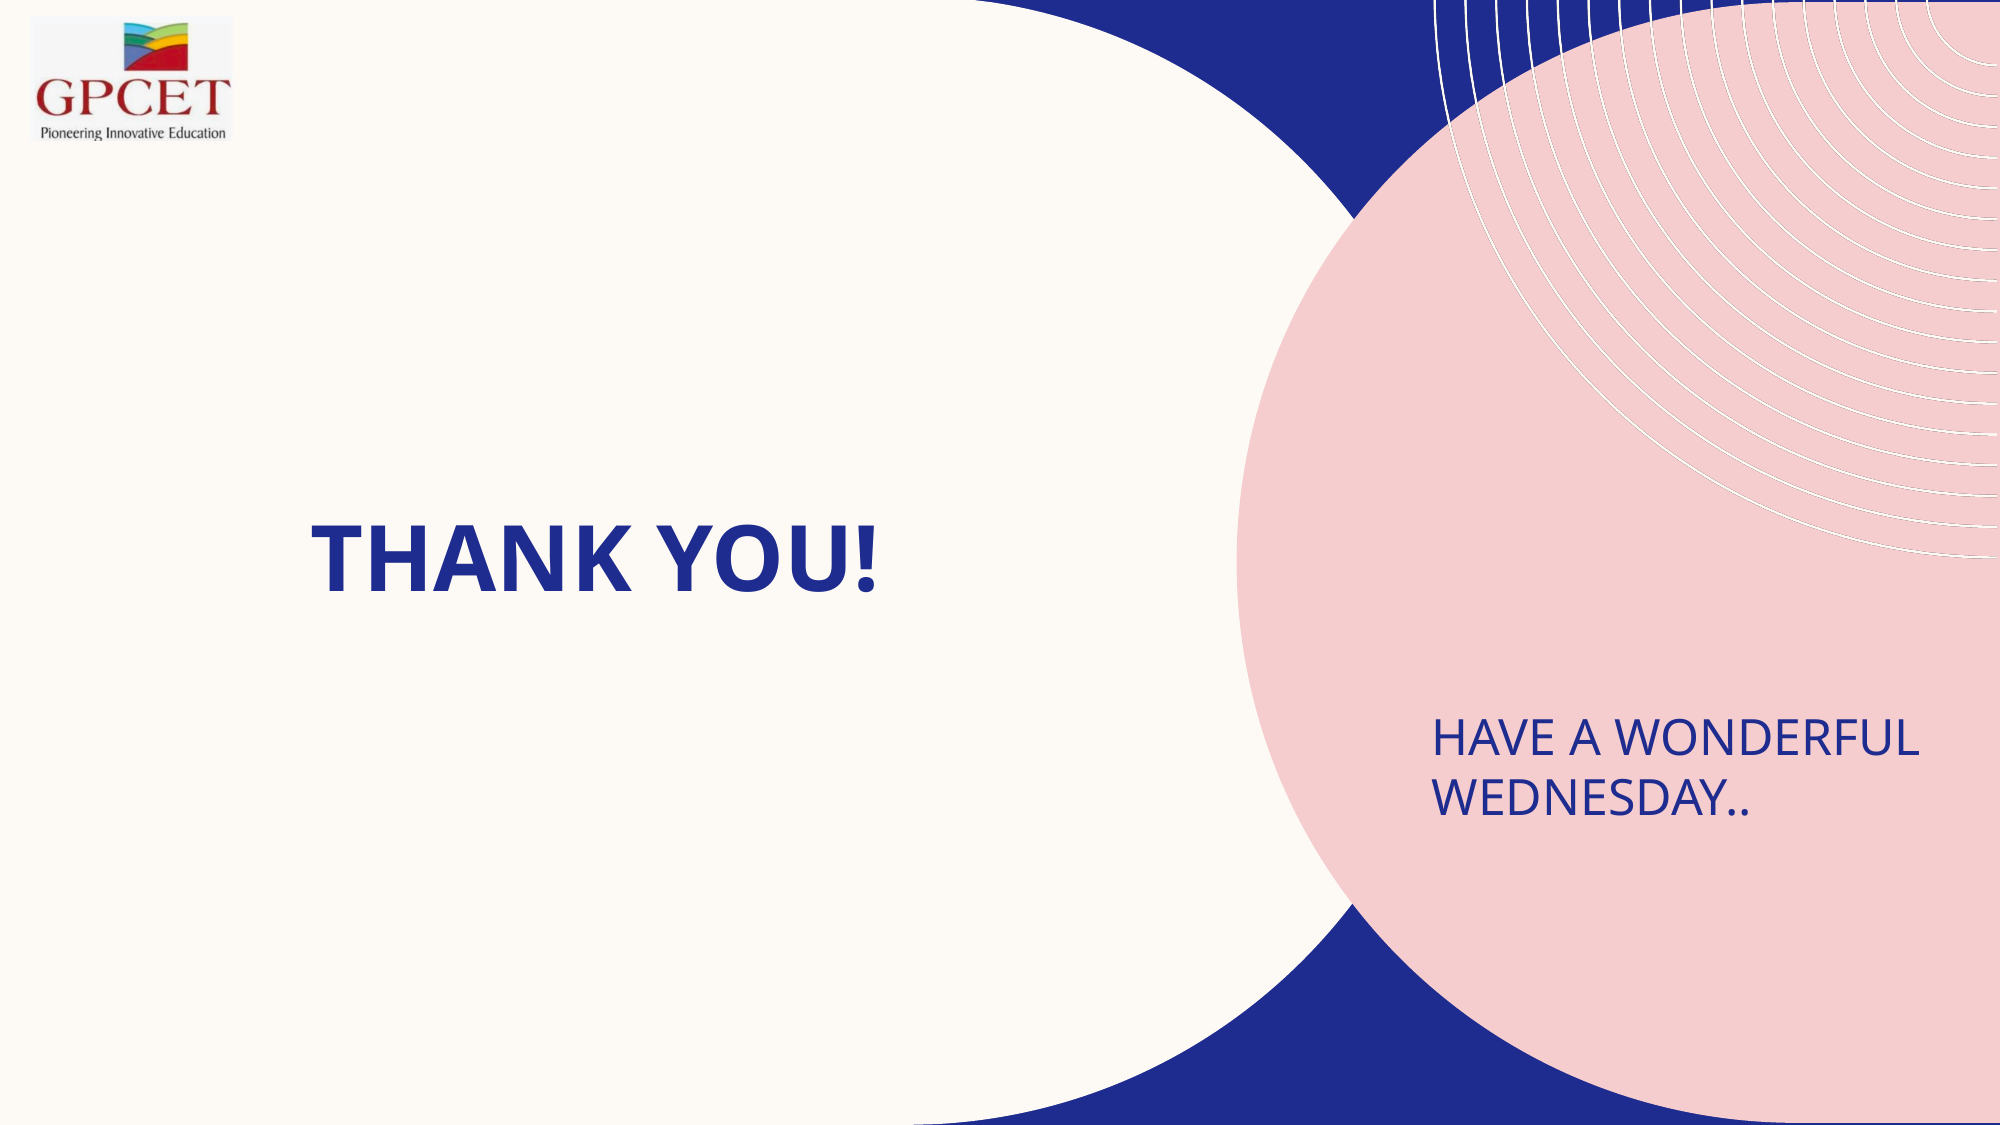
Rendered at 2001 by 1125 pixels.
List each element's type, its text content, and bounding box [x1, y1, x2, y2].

subtitle HAVE A WONDERFUL WEDNESDAY.. [1416, 705, 2000, 1063]
picture [30, 16, 233, 141]
picture [1433, 0, 1997, 559]
title THANK YOU! [295, 453, 1114, 672]
